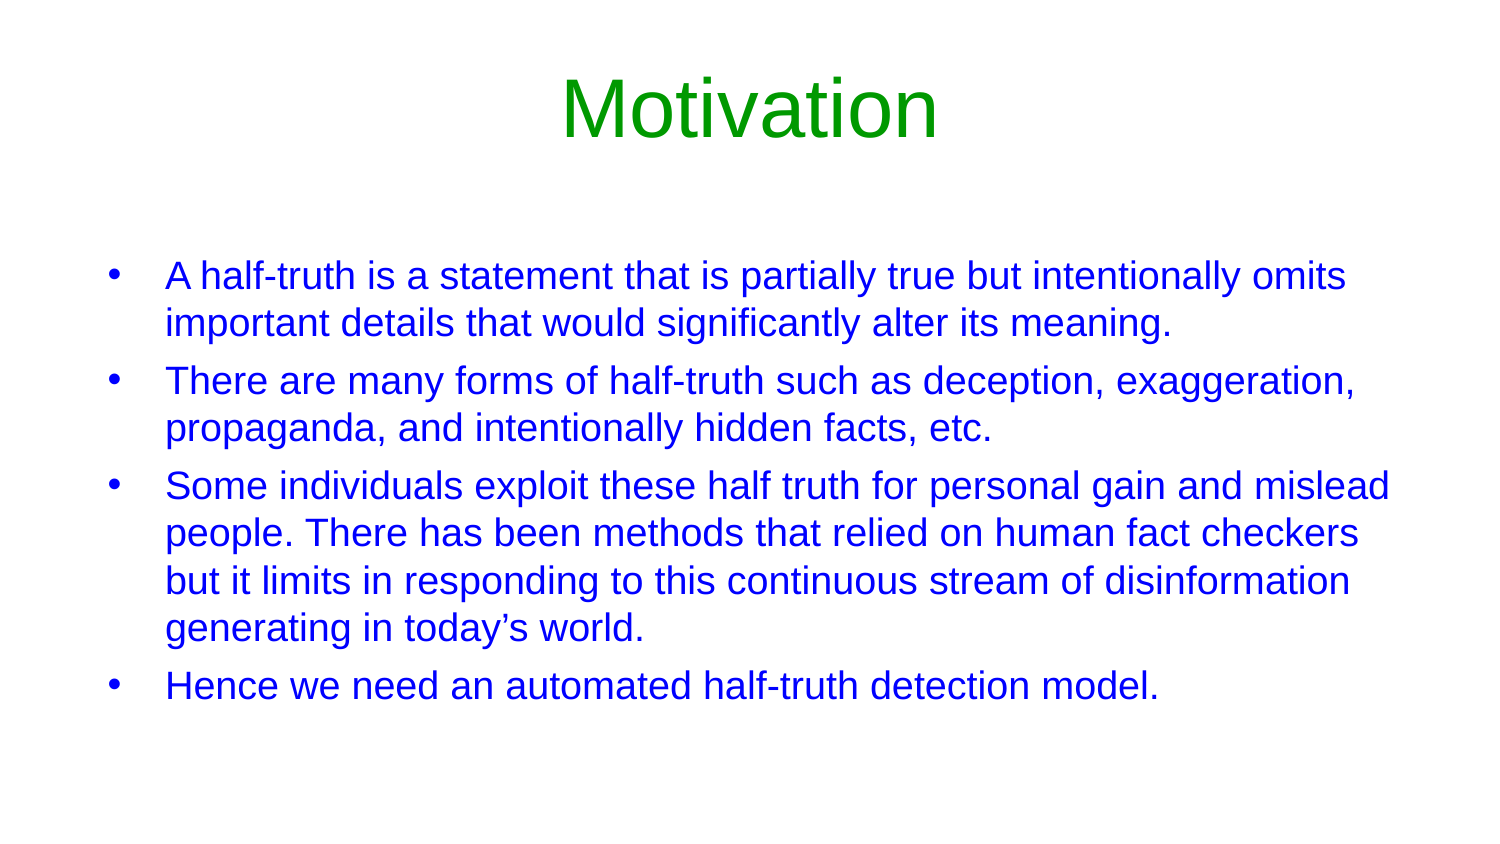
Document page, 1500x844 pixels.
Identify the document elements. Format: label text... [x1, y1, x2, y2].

title Motivation [75, 33, 1425, 175]
list A half-truth is a statement that is partially true but intentionally omits important details that would significantly alter its meaning. There are many forms of half-truth such as deception, exaggeration, propaganda, and intentionally hidden facts, etc. Some individuals exploit these half truth for personal gain and mislead people. There has been methods that relied on human fact checkers but it limits in responding to this continuous stream of disinformation generating in today’s world. Hence we need an automated half-truth detection model. [75, 242, 1425, 844]
